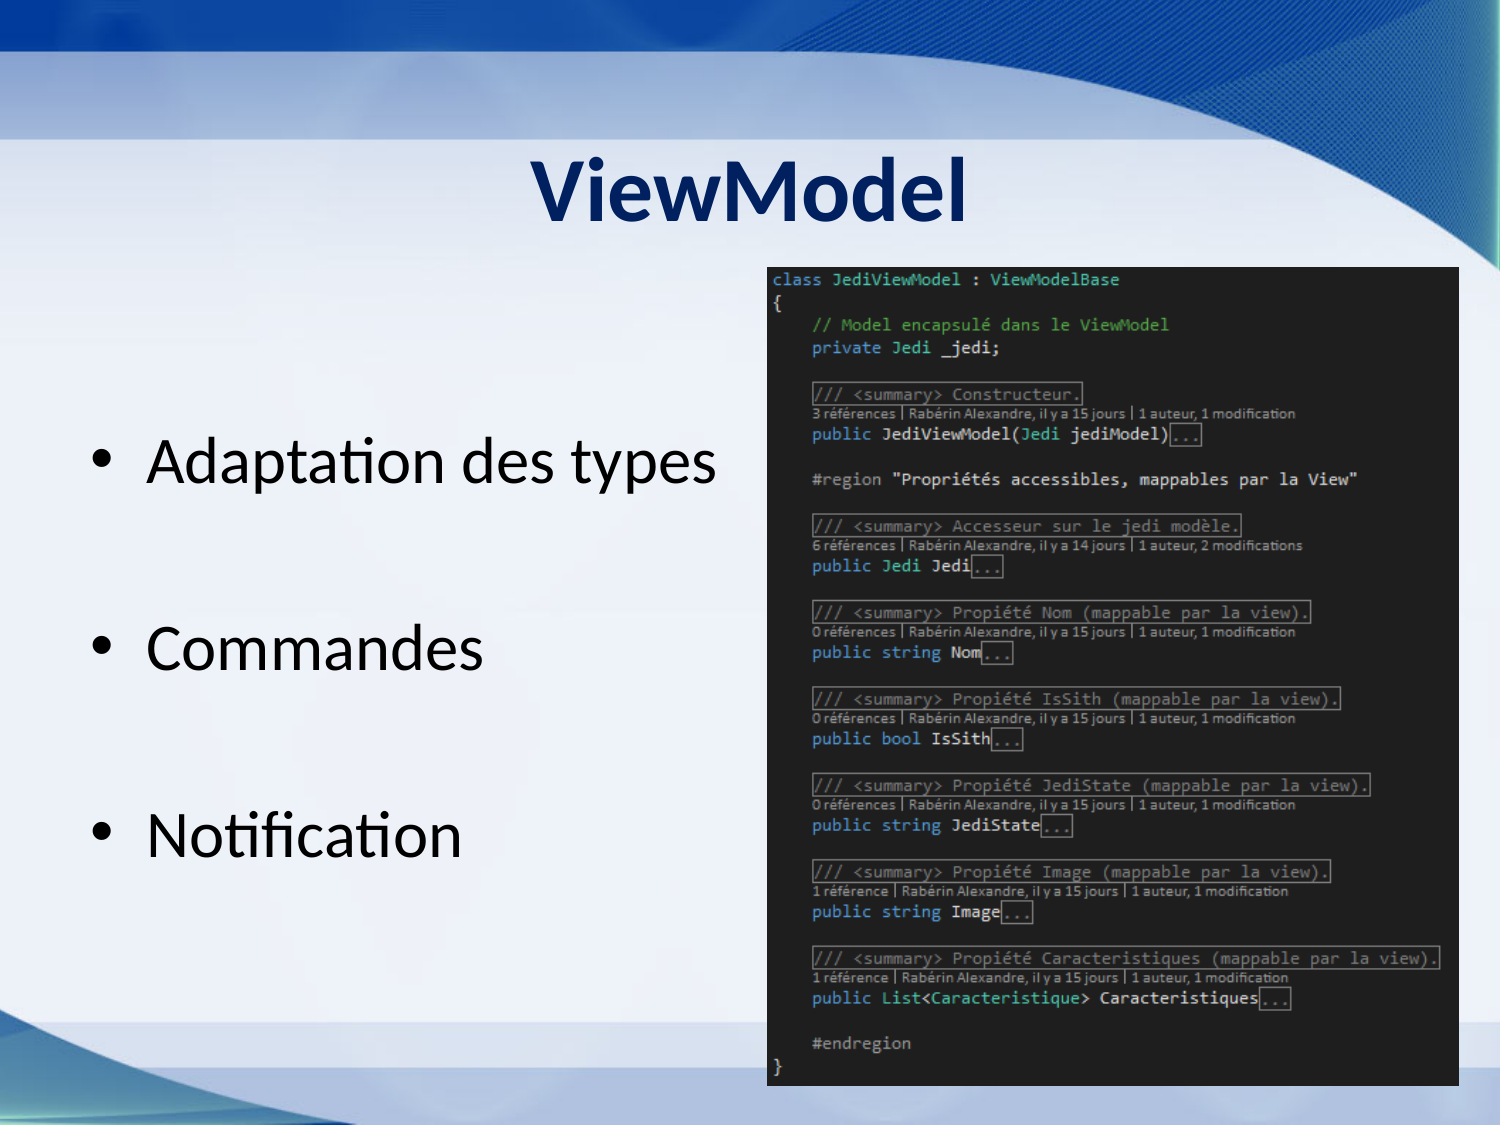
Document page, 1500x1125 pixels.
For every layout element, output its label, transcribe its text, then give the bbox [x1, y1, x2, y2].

list Adaptation des types Commandes Notification [75, 316, 762, 1059]
title ViewModel [75, 91, 1425, 279]
slide_number 13 [1074, 1094, 1425, 1103]
picture [0, 0, 1500, 1125]
